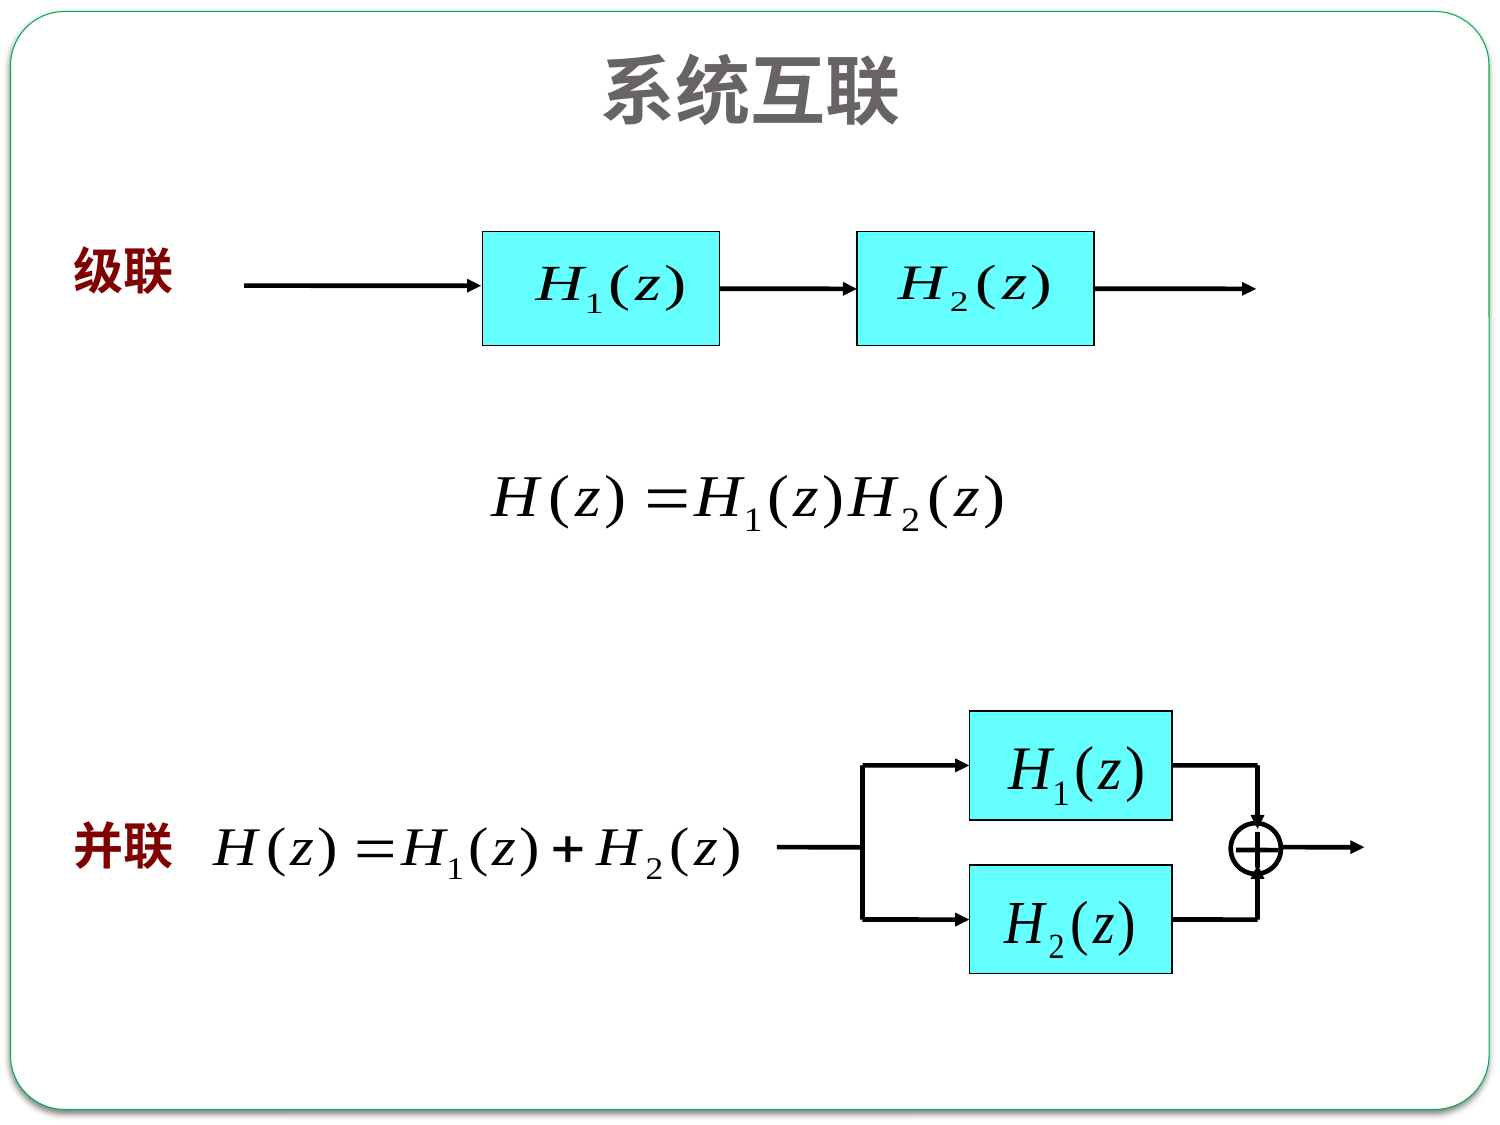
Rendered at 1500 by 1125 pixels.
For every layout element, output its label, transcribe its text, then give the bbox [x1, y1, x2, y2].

text_box 并联 [59, 807, 189, 883]
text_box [243, 231, 1257, 346]
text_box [776, 710, 1365, 974]
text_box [202, 811, 753, 889]
title 系统互联 [50, 19, 1450, 149]
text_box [479, 457, 1020, 542]
text_box 级联 [58, 231, 189, 307]
